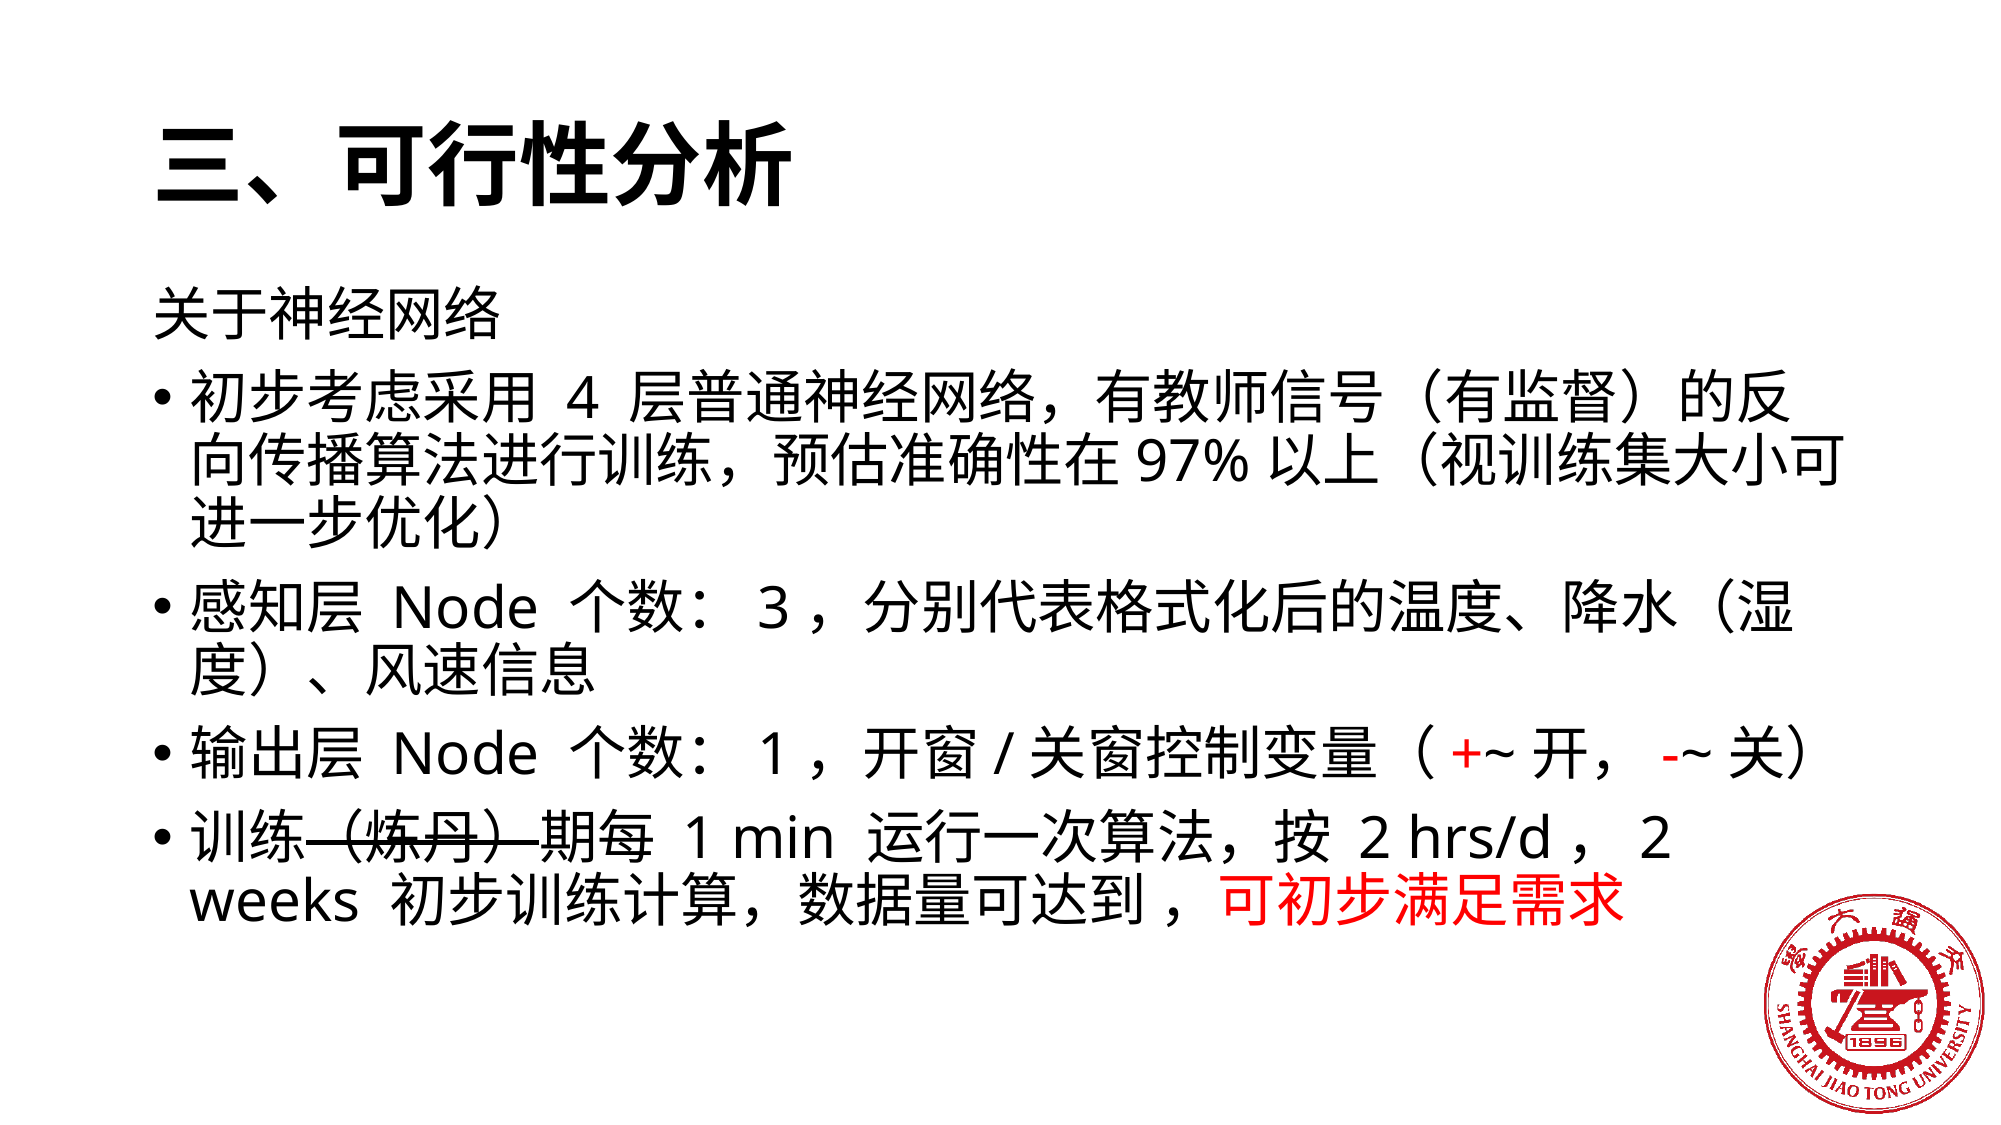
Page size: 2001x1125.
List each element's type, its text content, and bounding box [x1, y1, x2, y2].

picture [1749, 877, 1998, 1125]
title 三、可行性分析 [137, 59, 1863, 278]
